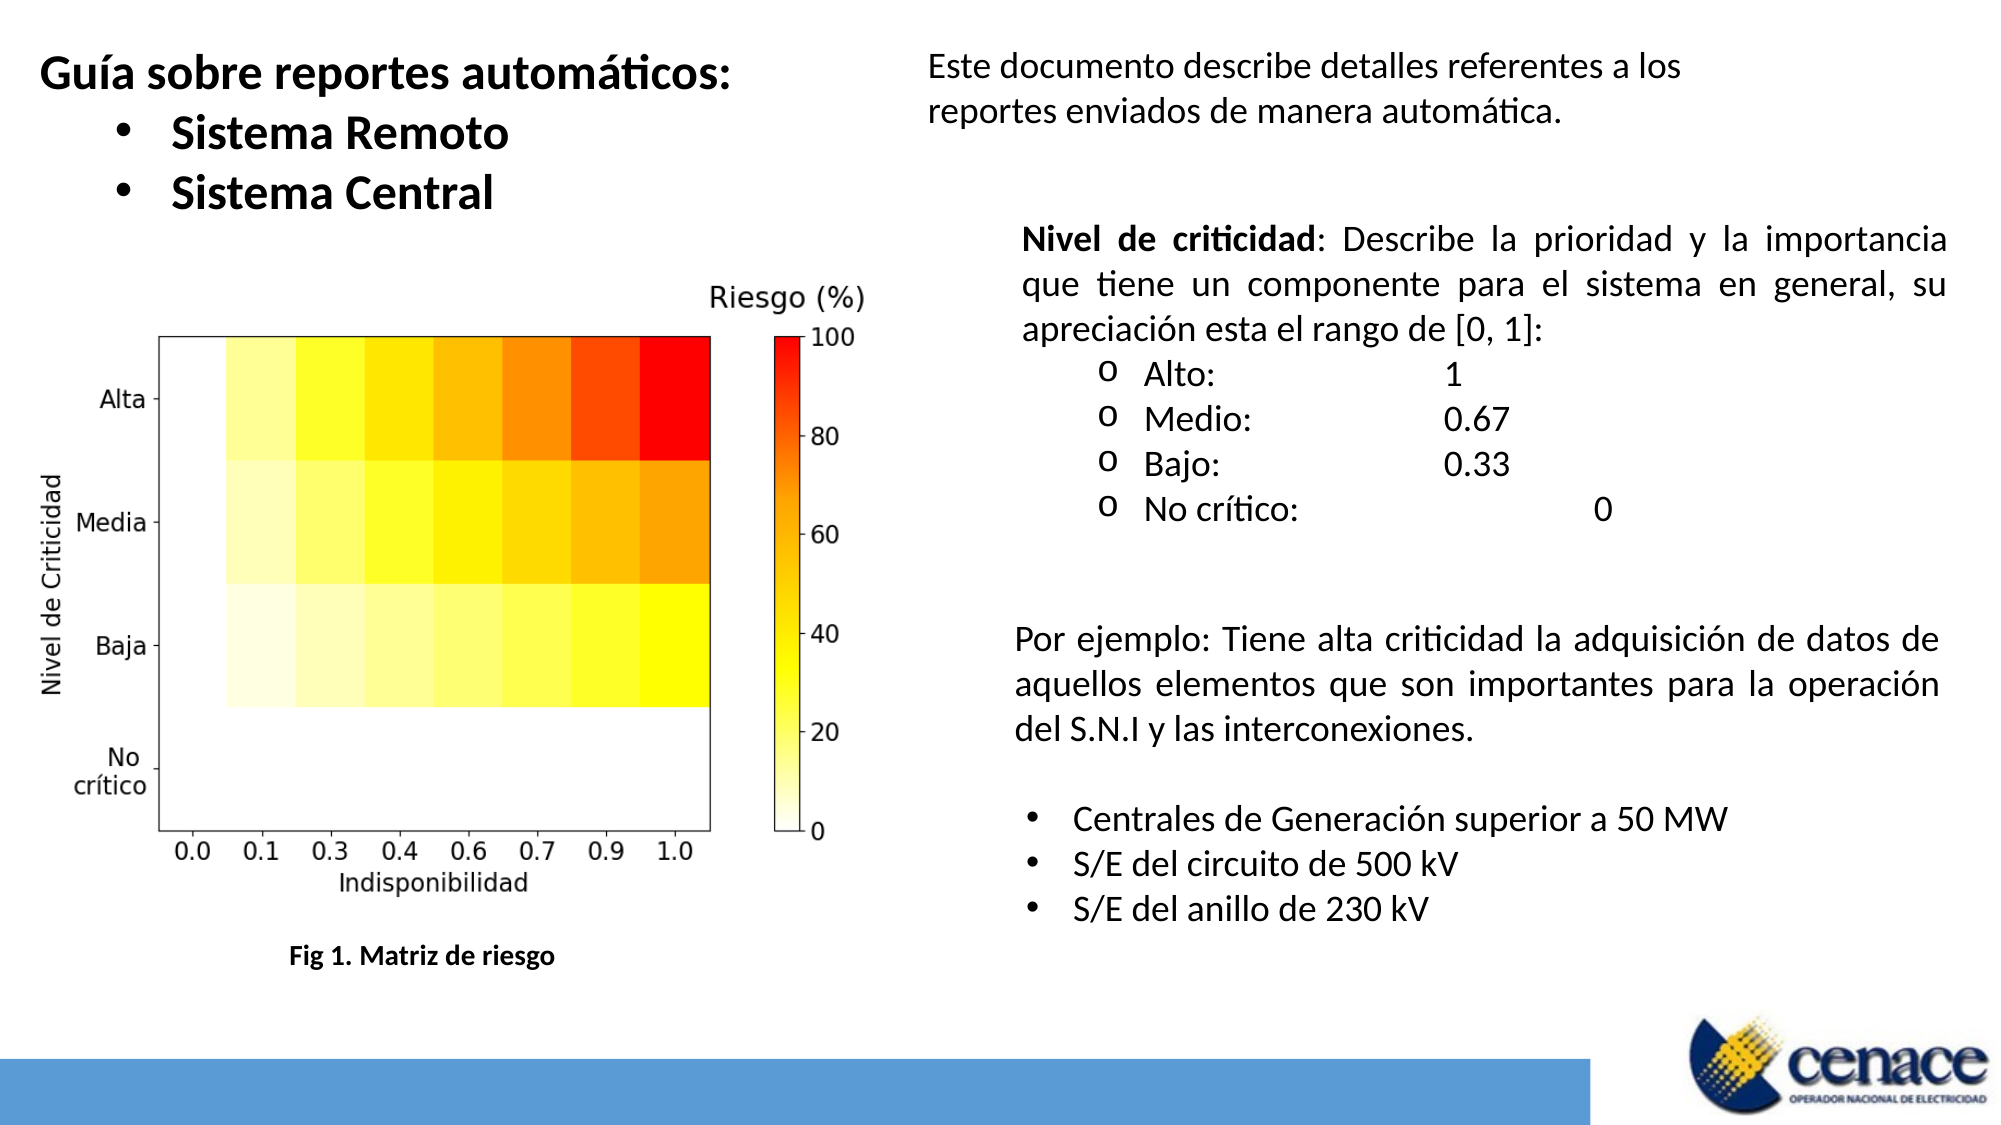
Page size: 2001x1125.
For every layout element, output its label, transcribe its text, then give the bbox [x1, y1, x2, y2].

text_box Fig 1. Matriz de riesgo [274, 928, 571, 979]
picture [1682, 1009, 2000, 1125]
text_box [0, 1058, 1591, 1125]
picture [21, 263, 892, 908]
text_box Por ejemplo: Tiene alta criticidad la adquisición de datos de aquellos elementos que son importantes para la operación del S.N.I y las interconexiones. [999, 606, 1956, 756]
text_box Guía sobre reportes automáticos: Sistema Remoto Sistema Central [25, 32, 748, 227]
text_box Este documento describe detalles referentes a los reportes enviados de manera automática. [913, 33, 1768, 139]
text_box Centrales de Generación superior a 50 MW S/E del circuito de 500 kV S/E del anillo de 230 kV [1011, 786, 1744, 937]
text_box Nivel de criticidad: Describe la prioridad y la importancia que tiene un componente para el sistema en general, su apreciación esta el rango de [0, 1]: Alto: 1 Medio: 0.67 Bajo: 0.33 No crítico: 0 [1007, 206, 1964, 537]
